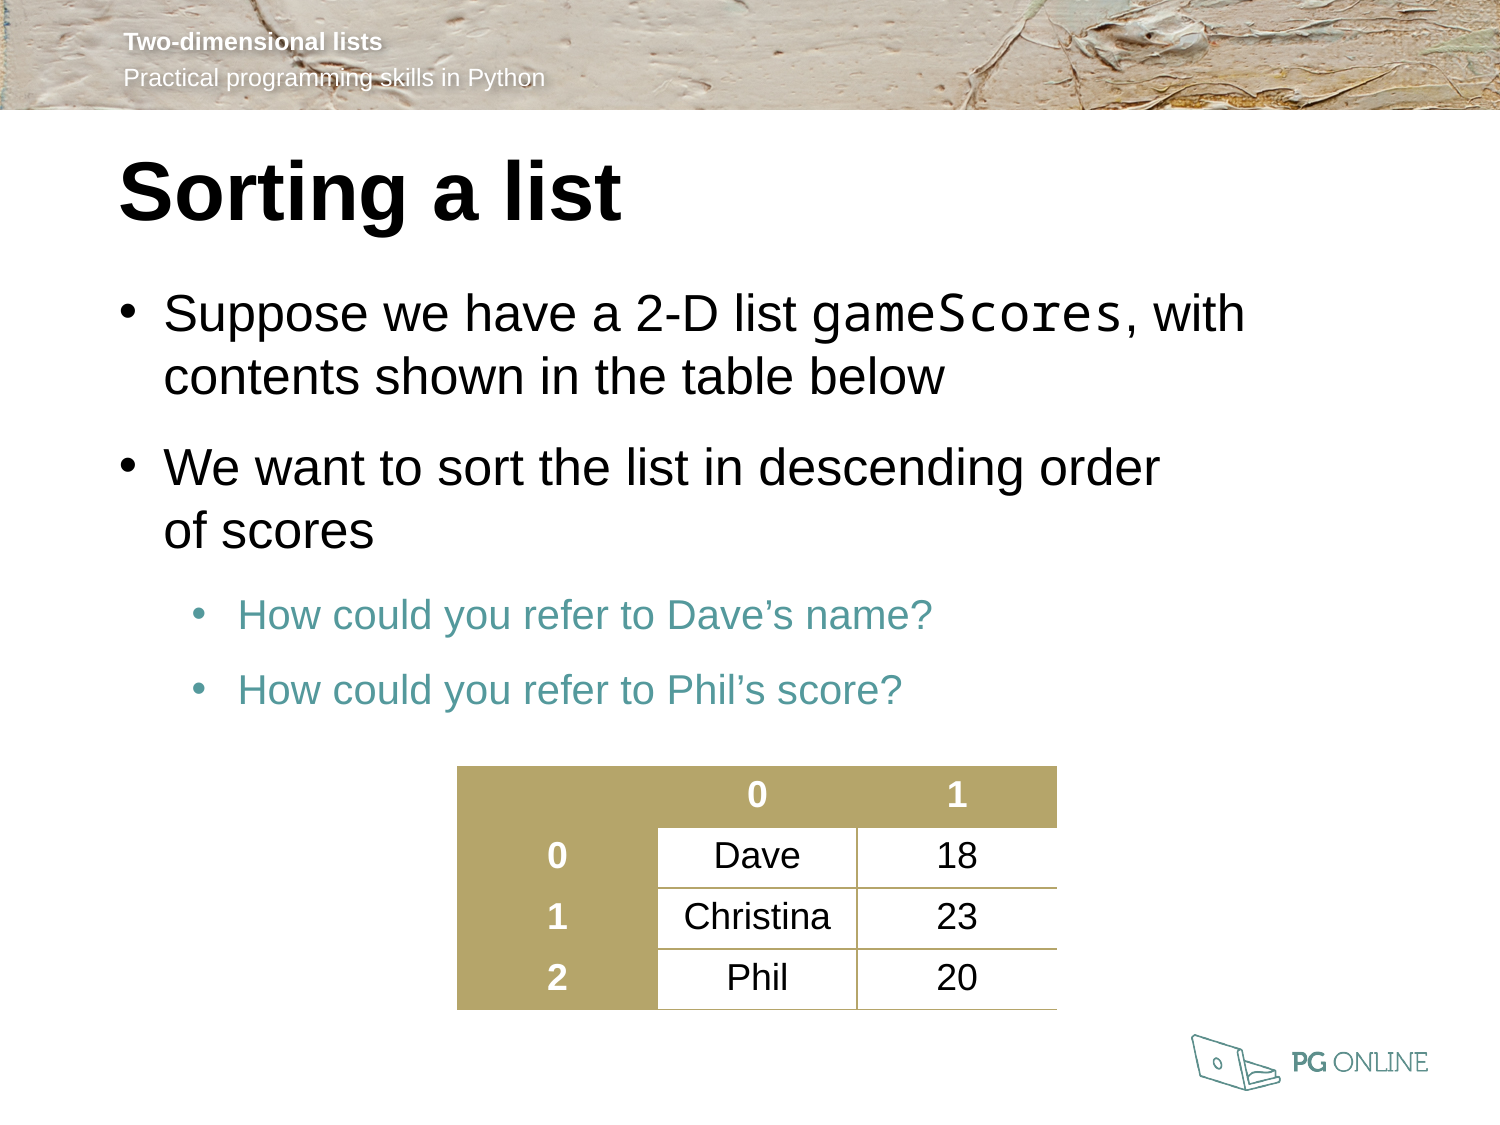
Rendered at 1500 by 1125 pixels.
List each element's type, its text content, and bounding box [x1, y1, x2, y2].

table_cell Dave [658, 828, 856, 887]
table_cell 2 [457, 950, 656, 1009]
table_header [457, 766, 656, 826]
table_header 1 [858, 766, 1057, 826]
table_cell Christina [658, 889, 856, 948]
picture [1191, 1034, 1428, 1091]
table_cell 20 [858, 950, 1057, 1009]
table_cell 1 [457, 889, 656, 948]
table_cell 23 [858, 889, 1057, 948]
table_cell 0 [457, 828, 656, 887]
table_header 0 [658, 766, 856, 826]
table_cell 18 [858, 828, 1057, 887]
list Sorting a list [118, 148, 1401, 259]
list Suppose we have a 2-D list gameScores, with contents shown in the table below We want to sort the list in descending order of scores How could you refer to Dave’s name? How could you refer to Phil’s score? [118, 279, 1398, 847]
table_cell Phil [658, 950, 856, 1009]
picture [0, 0, 1500, 110]
